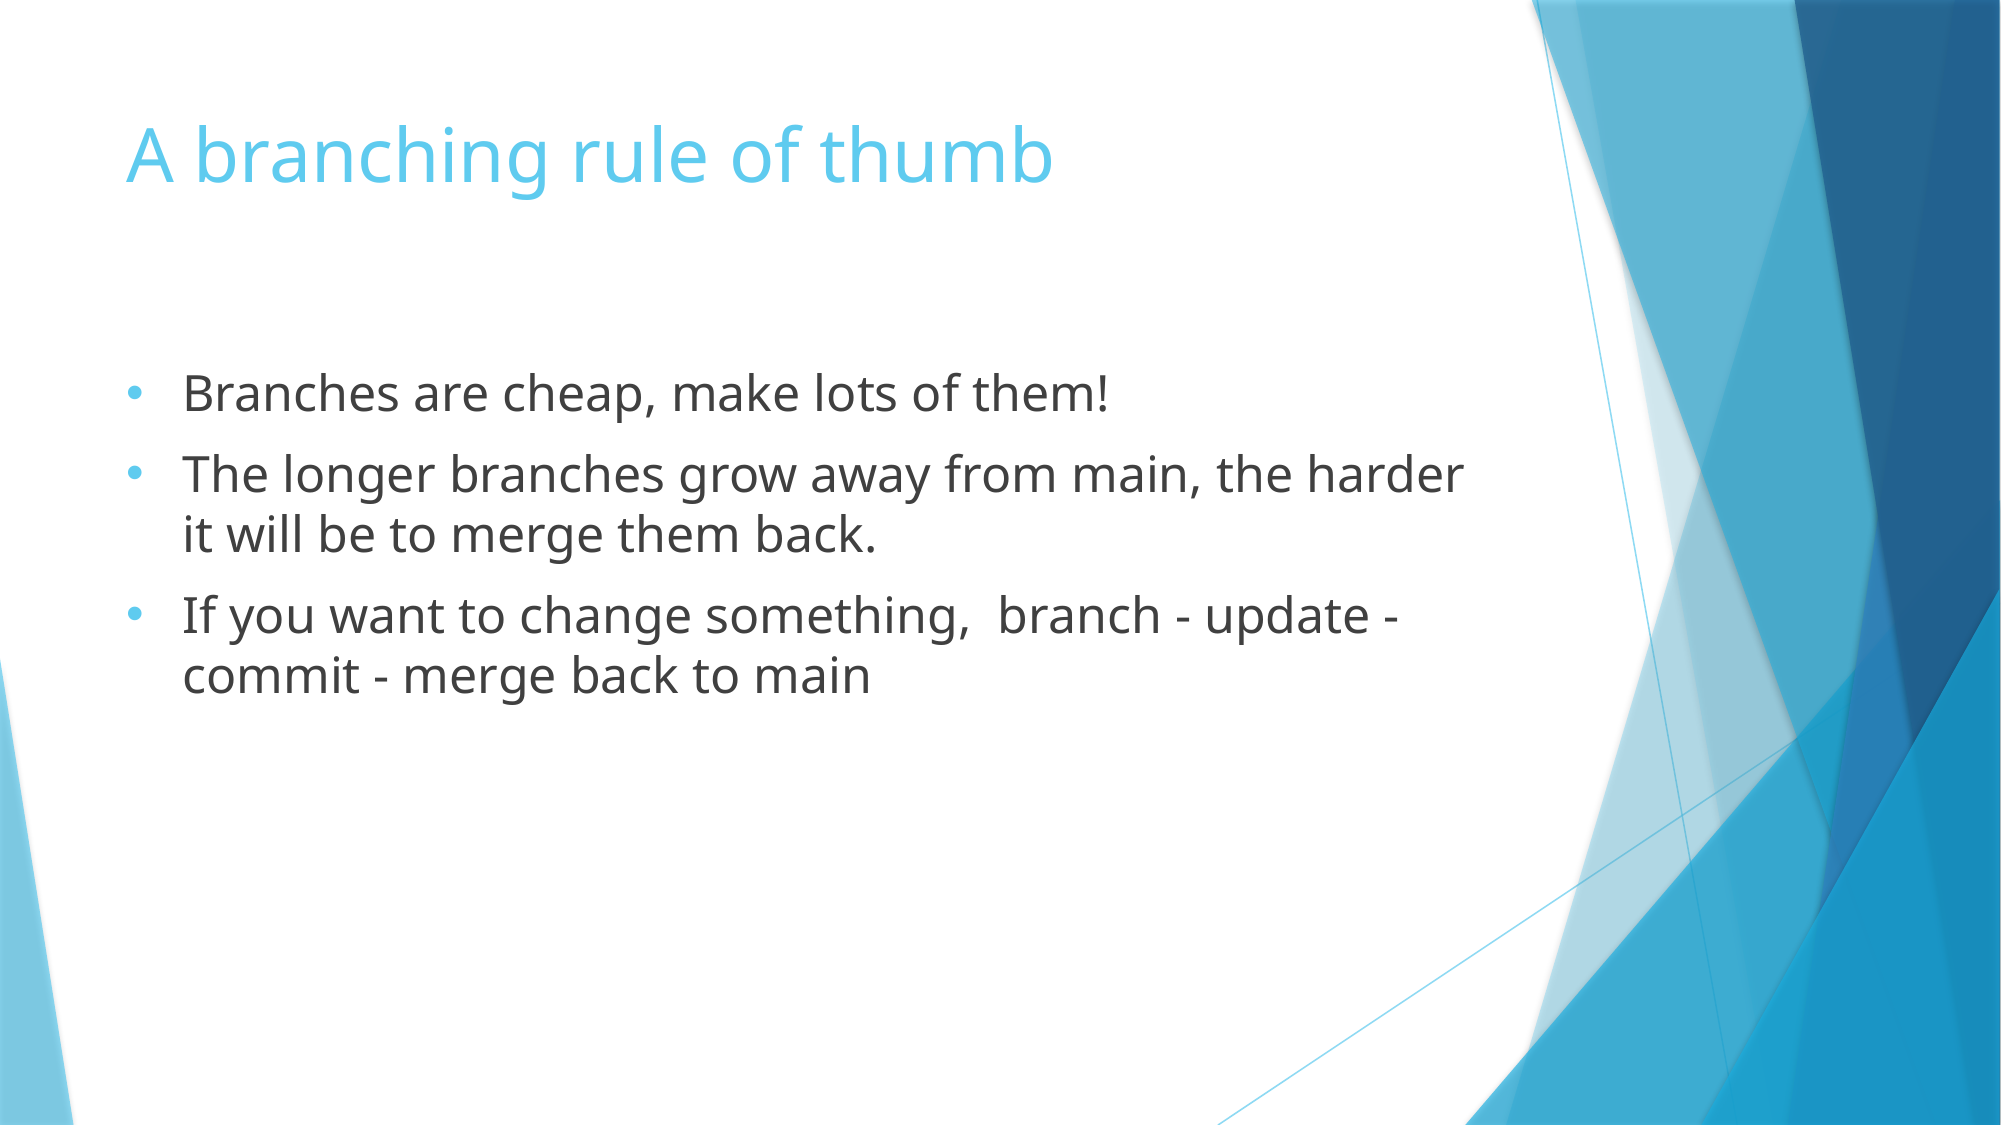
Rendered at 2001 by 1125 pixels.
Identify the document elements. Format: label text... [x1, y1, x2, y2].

list Branches are cheap, make lots of them! The longer branches grow away from main, the harder it will be to merge them back. If you want to change something, branch - update - commit - merge back to main [111, 354, 1522, 992]
title A branching rule of thumb [111, 99, 1522, 317]
